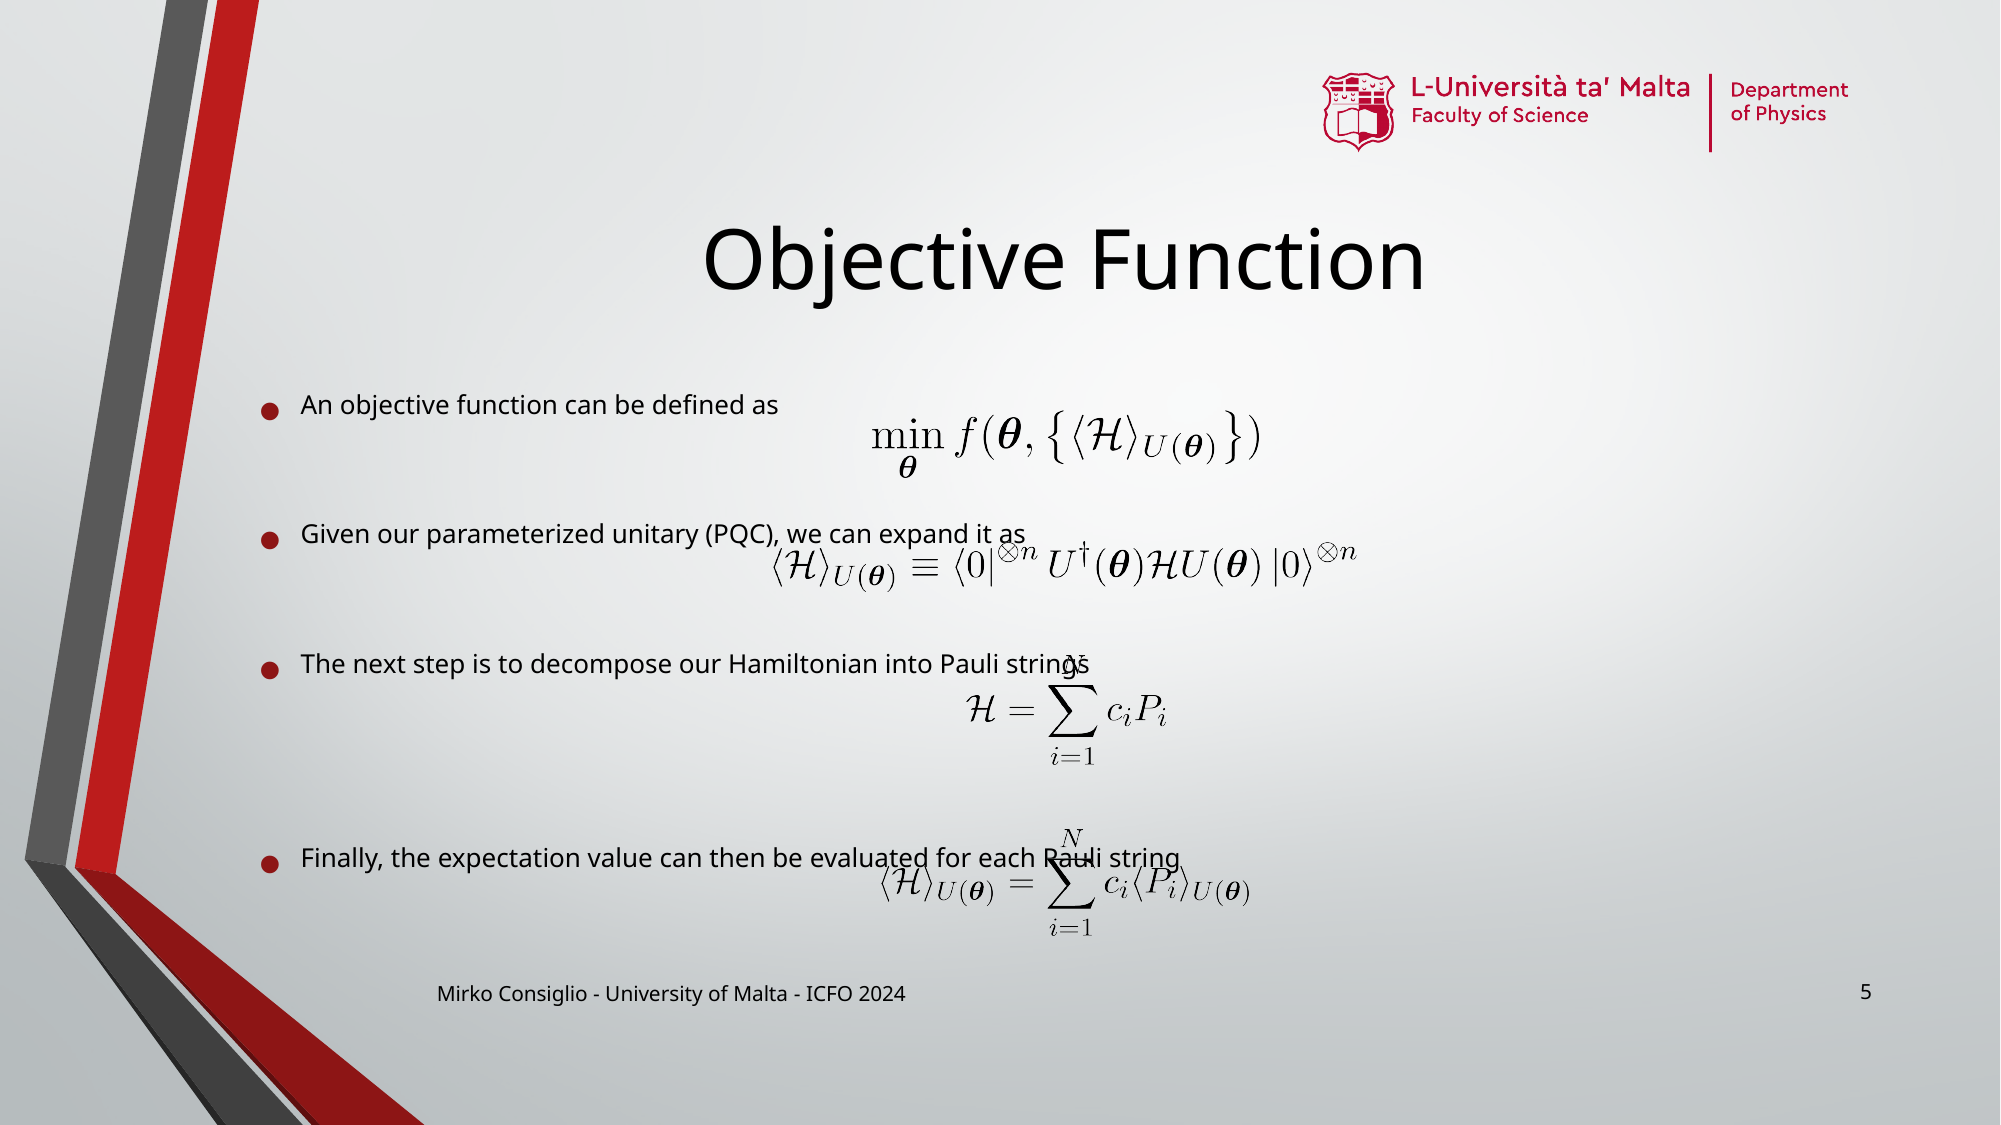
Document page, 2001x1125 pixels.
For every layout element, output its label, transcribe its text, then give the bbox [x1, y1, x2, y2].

picture [966, 655, 1166, 765]
title Objective Function [243, 112, 1887, 381]
footer Mirko Consiglio - University of Malta - ICFO 2024 [421, 965, 1584, 1025]
slide_number 5 [1796, 962, 1887, 1023]
picture [871, 410, 1259, 478]
picture [773, 540, 1358, 593]
list An objective function can be defined as Given our parameterized unitary (PQC), we can expand it as The next step is to decompose our Hamiltonian into Pauli strings Finally, the expectation value can then be evaluated for each Pauli string [243, 381, 1887, 894]
picture [1286, 36, 1887, 112]
picture [881, 829, 1250, 936]
